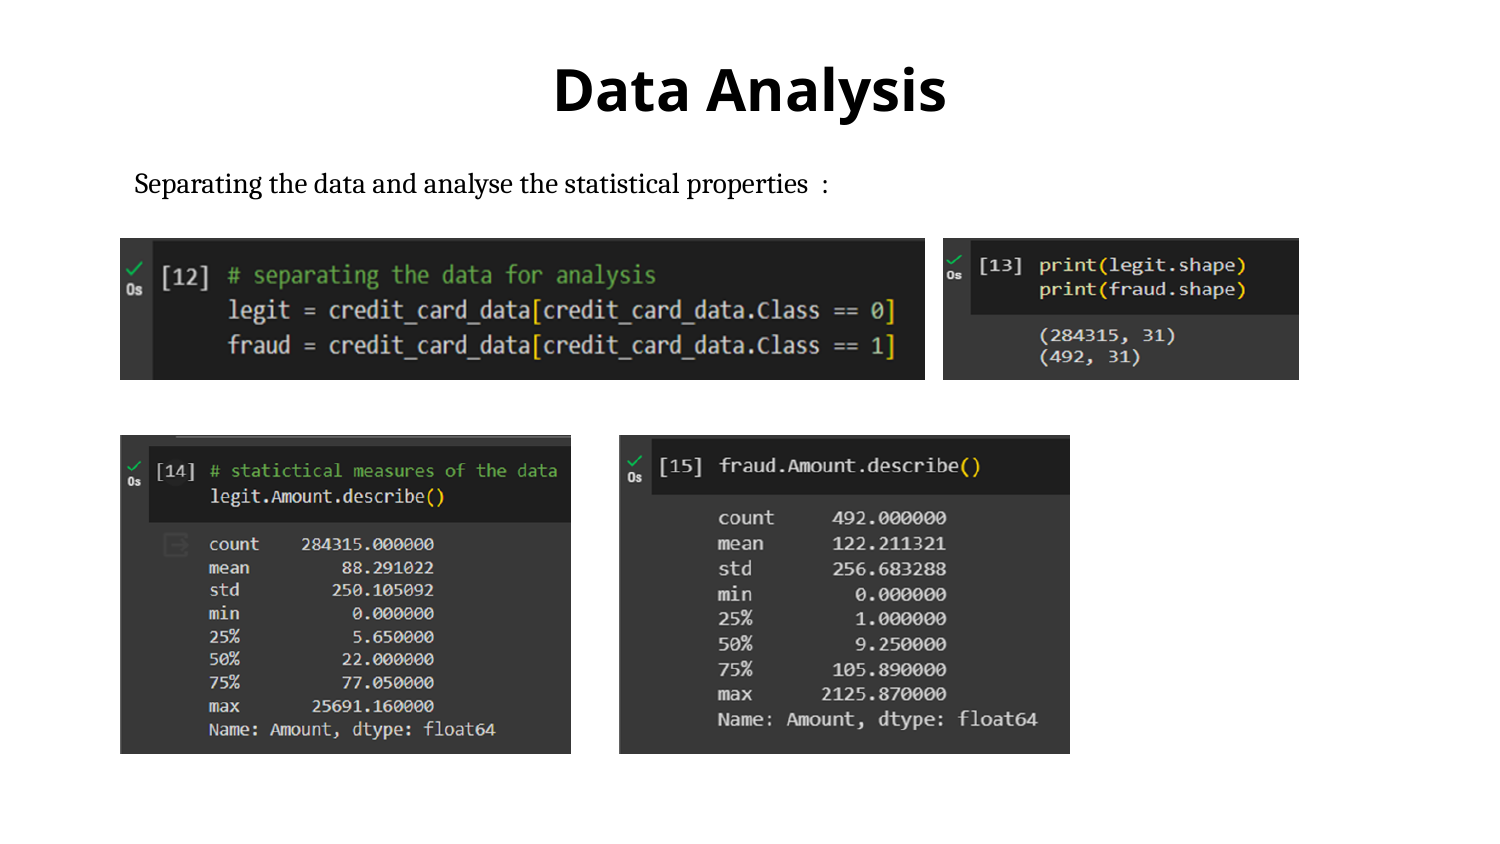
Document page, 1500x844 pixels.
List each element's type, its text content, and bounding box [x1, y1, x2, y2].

picture [619, 434, 1070, 755]
text_box Separating the data and analyse the statistical properties : [120, 156, 904, 207]
title Data Analysis [75, 57, 1425, 119]
picture [119, 237, 926, 381]
picture [943, 238, 1300, 380]
picture [119, 434, 571, 754]
